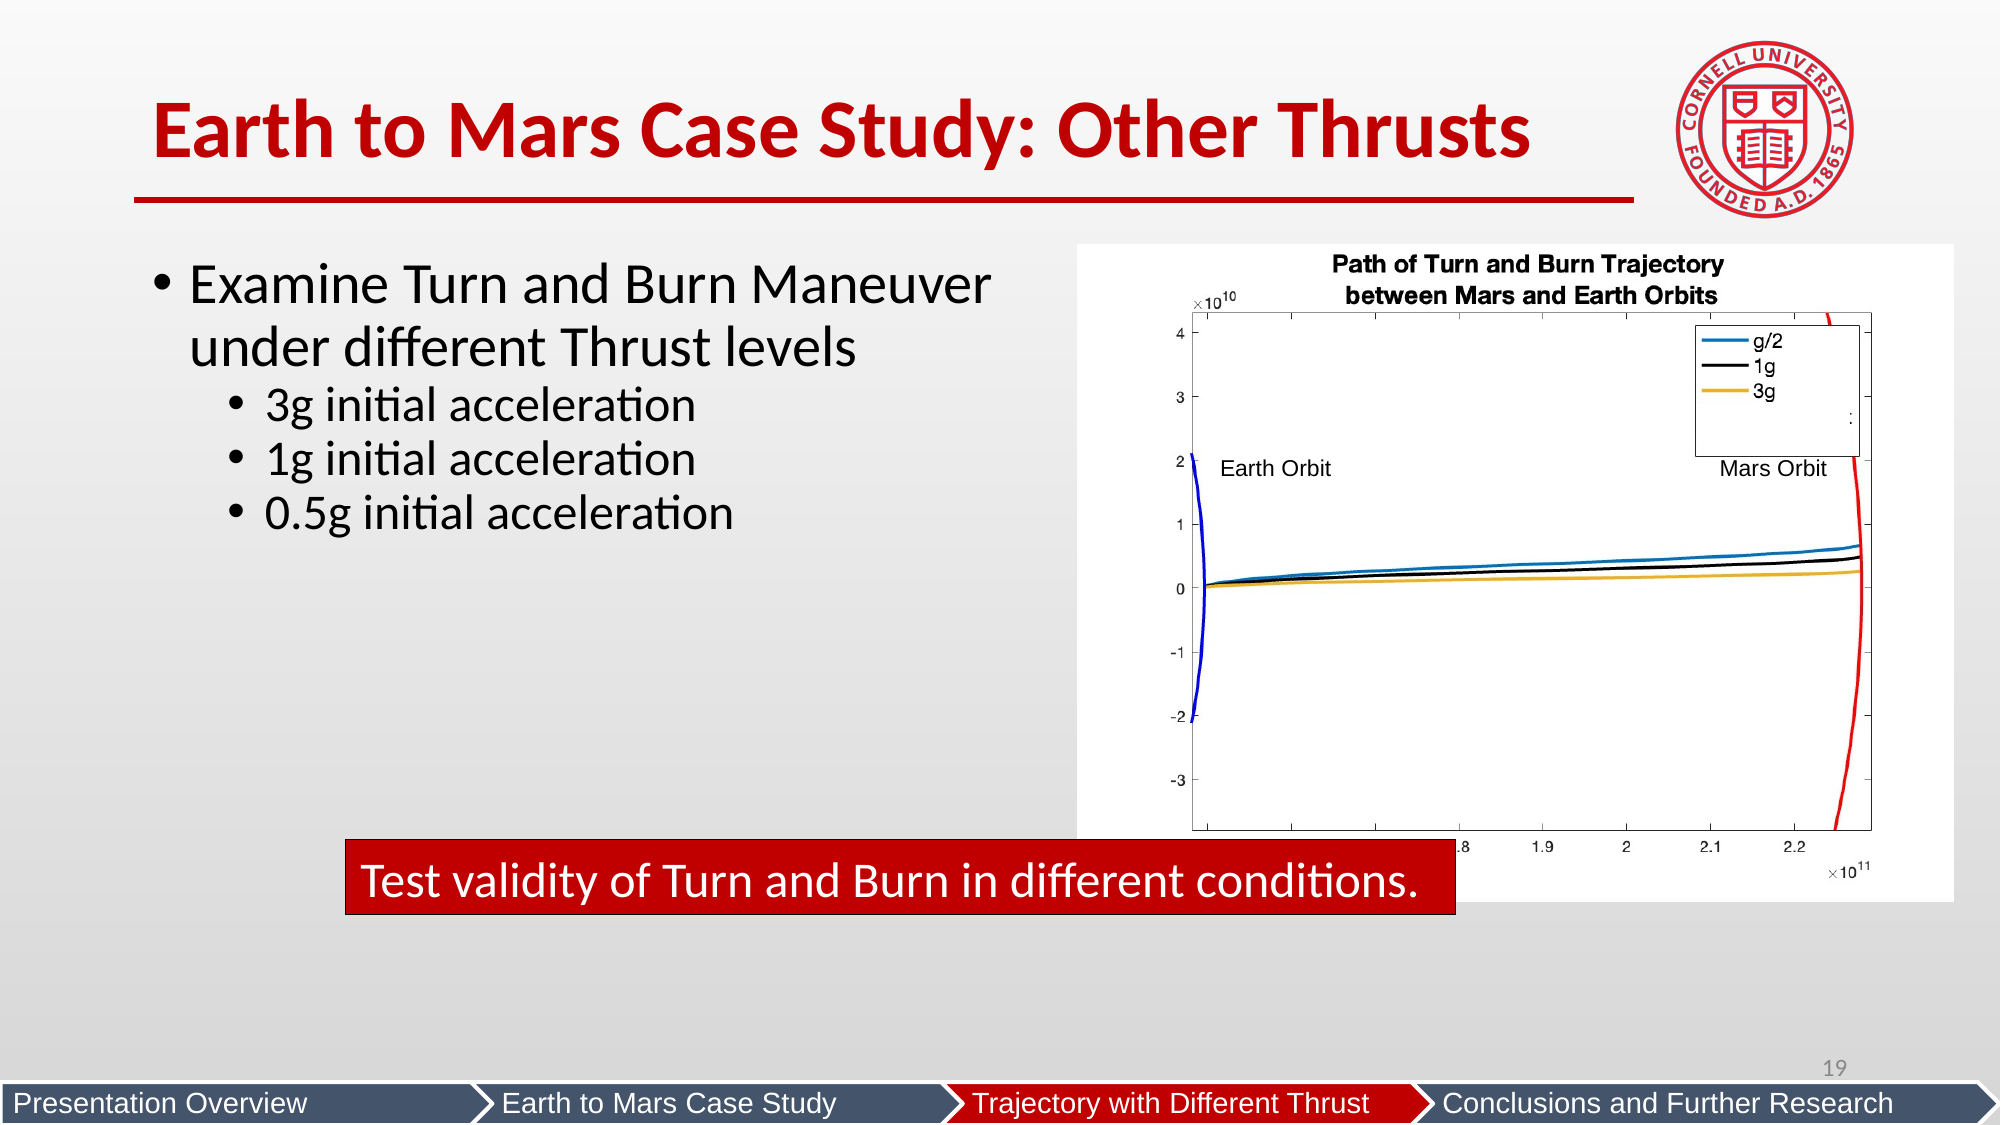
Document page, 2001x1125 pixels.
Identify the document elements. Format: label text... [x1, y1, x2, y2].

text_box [0, 1081, 2000, 1125]
picture [1077, 243, 1954, 902]
picture [1663, 37, 1867, 224]
title Earth to Mars Case Study: Other Thrusts [137, 59, 1658, 201]
text_box Test validity of Turn and Burn in different conditions. [345, 839, 1456, 915]
list Examine Turn and Burn Maneuver under different Thrust levels 3g initial acceleration 1g initial acceleration 0.5g initial acceleration [137, 245, 1078, 1014]
slide_number 19 [1412, 1036, 1863, 1079]
